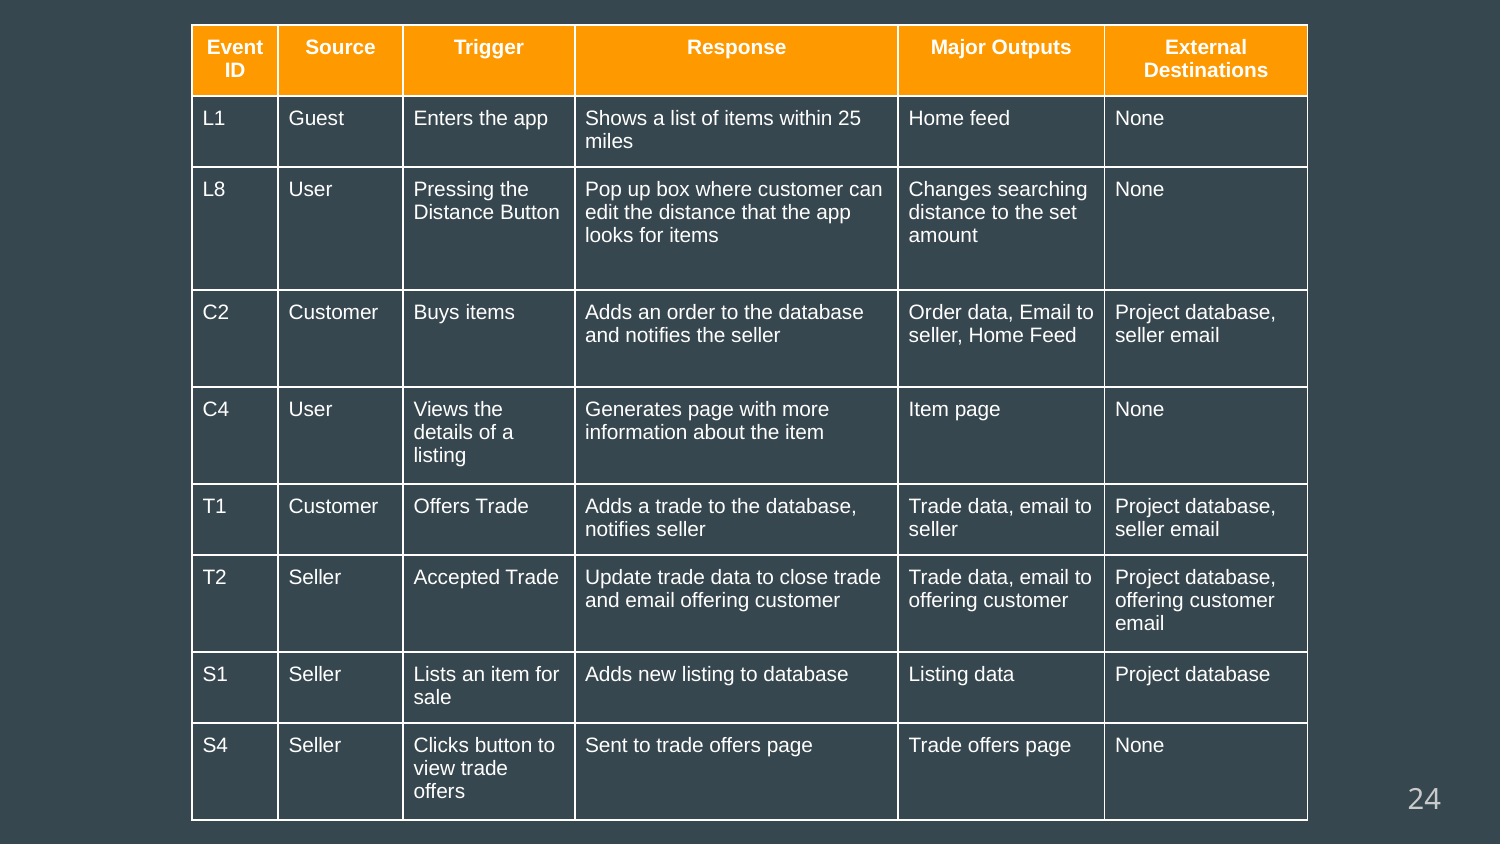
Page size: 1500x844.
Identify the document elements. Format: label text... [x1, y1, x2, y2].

table_cell Sent to trade offers page [576, 724, 897, 819]
table_header Trigger [404, 26, 574, 95]
slide_number ‹#› [1392, 767, 1483, 833]
table_cell Customer [279, 291, 402, 386]
table_header Event ID [193, 26, 277, 95]
table_cell None [1105, 388, 1307, 483]
table_cell Buys items [404, 291, 574, 386]
table_cell None [1105, 724, 1307, 819]
table_cell Generates page with more information about the item [576, 388, 897, 483]
table_cell None [1105, 97, 1307, 166]
table_cell C4 [193, 388, 277, 483]
table_cell Trade data, email to offering customer [899, 556, 1104, 651]
table_cell Adds a trade to the database, notifies seller [576, 485, 897, 554]
table_cell Accepted Trade [404, 556, 574, 651]
table_cell Listing data [899, 653, 1104, 722]
table_cell User [279, 388, 402, 483]
table_cell L8 [193, 168, 277, 289]
table_cell Seller [279, 724, 402, 819]
table_cell Lists an item for sale [404, 653, 574, 722]
table_cell Project database, seller email [1105, 485, 1307, 554]
table_header Major Outputs [899, 26, 1104, 95]
table_cell Adds new listing to database [576, 653, 897, 722]
table_cell Trade data, email to seller [899, 485, 1104, 554]
table_cell L1 [193, 97, 277, 166]
table_cell Views the details of a listing [404, 388, 574, 483]
table_cell T2 [193, 556, 277, 651]
table_cell Pressing the Distance Button [404, 168, 574, 289]
table_cell Clicks button to view trade offers [404, 724, 574, 819]
table_cell User [279, 168, 402, 289]
table_header Response [576, 26, 897, 95]
table_cell Seller [279, 653, 402, 722]
table_cell Project database, seller email [1105, 291, 1307, 386]
table_cell C2 [193, 291, 277, 386]
table_cell Trade offers page [899, 724, 1104, 819]
table_cell Enters the app [404, 97, 574, 166]
table_cell Pop up box where customer can edit the distance that the app looks for items [576, 168, 897, 289]
table_cell S4 [193, 724, 277, 819]
table_cell Seller [279, 556, 402, 651]
table_cell Guest [279, 97, 402, 166]
table_cell S1 [193, 653, 277, 722]
table_cell T1 [193, 485, 277, 554]
table_cell None [1105, 168, 1307, 289]
table_cell Changes searching distance to the set amount [899, 168, 1104, 289]
table_cell Project database [1105, 653, 1307, 722]
table_cell Order data, Email to seller, Home Feed [899, 291, 1104, 386]
table_header External Destinations [1105, 26, 1307, 95]
table_cell Shows a list of items within 25 miles [576, 97, 897, 166]
table_cell Project database, offering customer email [1105, 556, 1307, 651]
table_cell Customer [279, 485, 402, 554]
table_cell Adds an order to the database and notifies the seller [576, 291, 897, 386]
table_cell Update trade data to close trade and email offering customer [576, 556, 897, 651]
table_cell Item page [899, 388, 1104, 483]
table_header Source [279, 26, 402, 95]
table_cell Offers Trade [404, 485, 574, 554]
table_cell Home feed [899, 97, 1104, 166]
